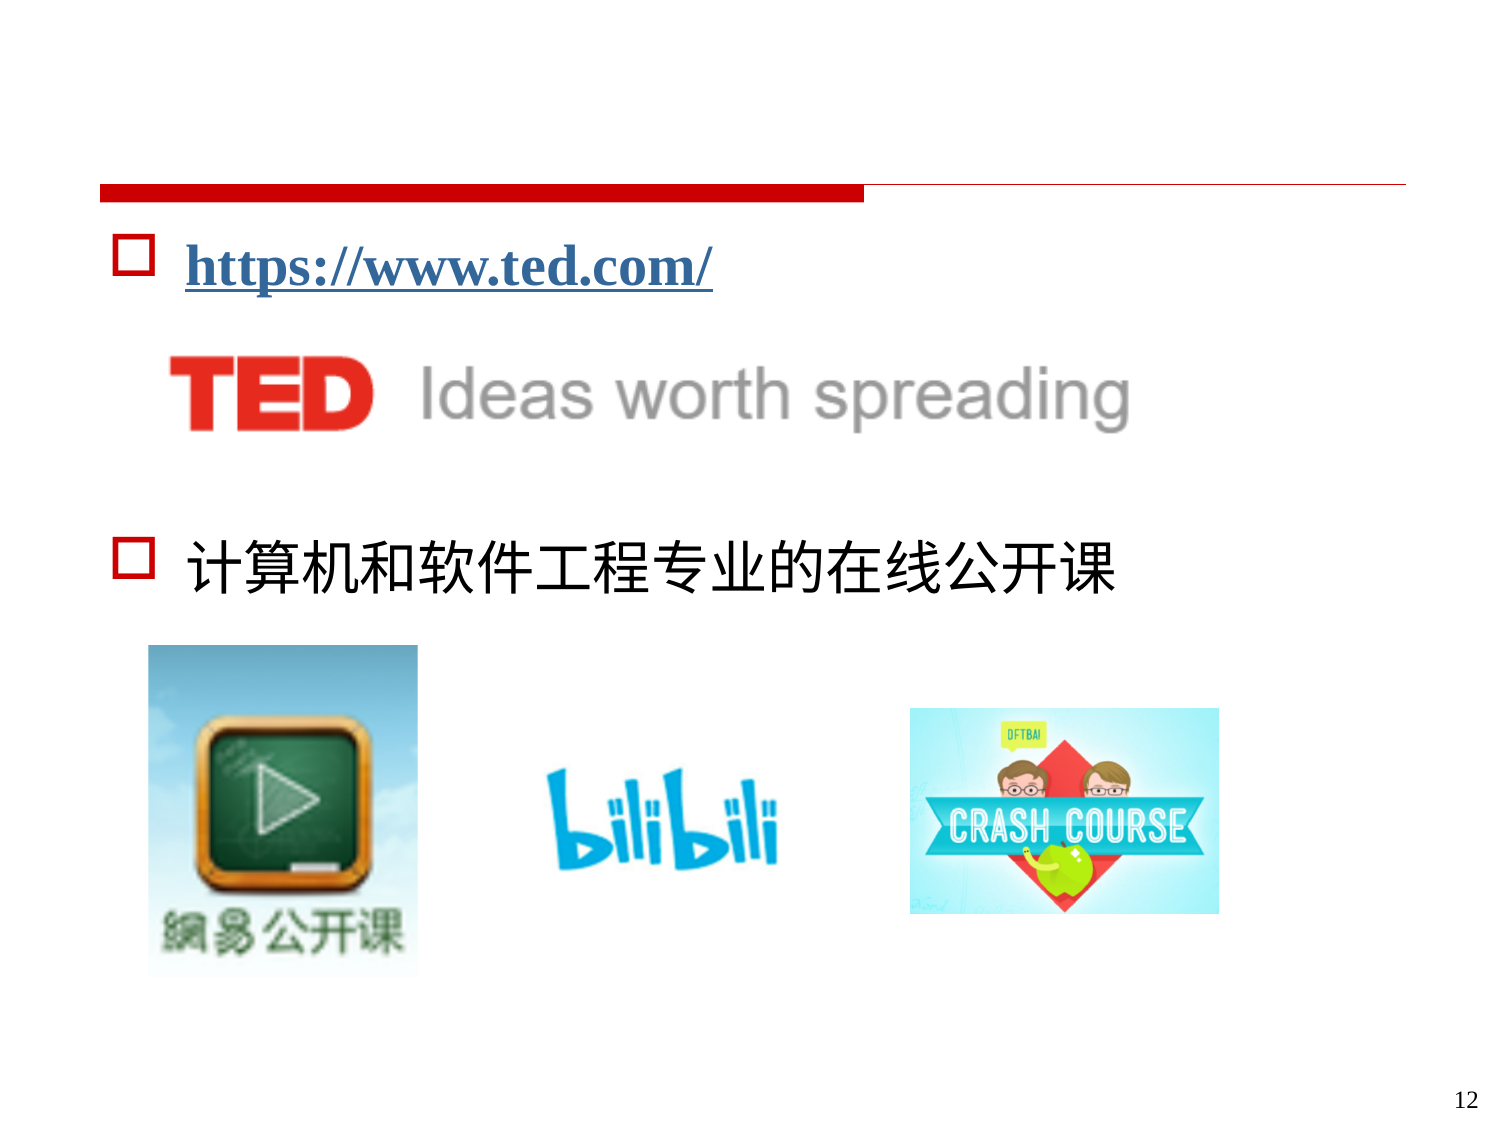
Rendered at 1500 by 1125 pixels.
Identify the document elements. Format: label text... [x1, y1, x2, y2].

picture [910, 708, 1220, 915]
list https://www.ted.com/ 计算机和软件工程专业的在线公开课 [92, 220, 1406, 1035]
picture [147, 645, 421, 977]
footer 12 [1405, 1034, 1495, 1121]
picture [147, 314, 1143, 458]
picture [537, 742, 798, 887]
